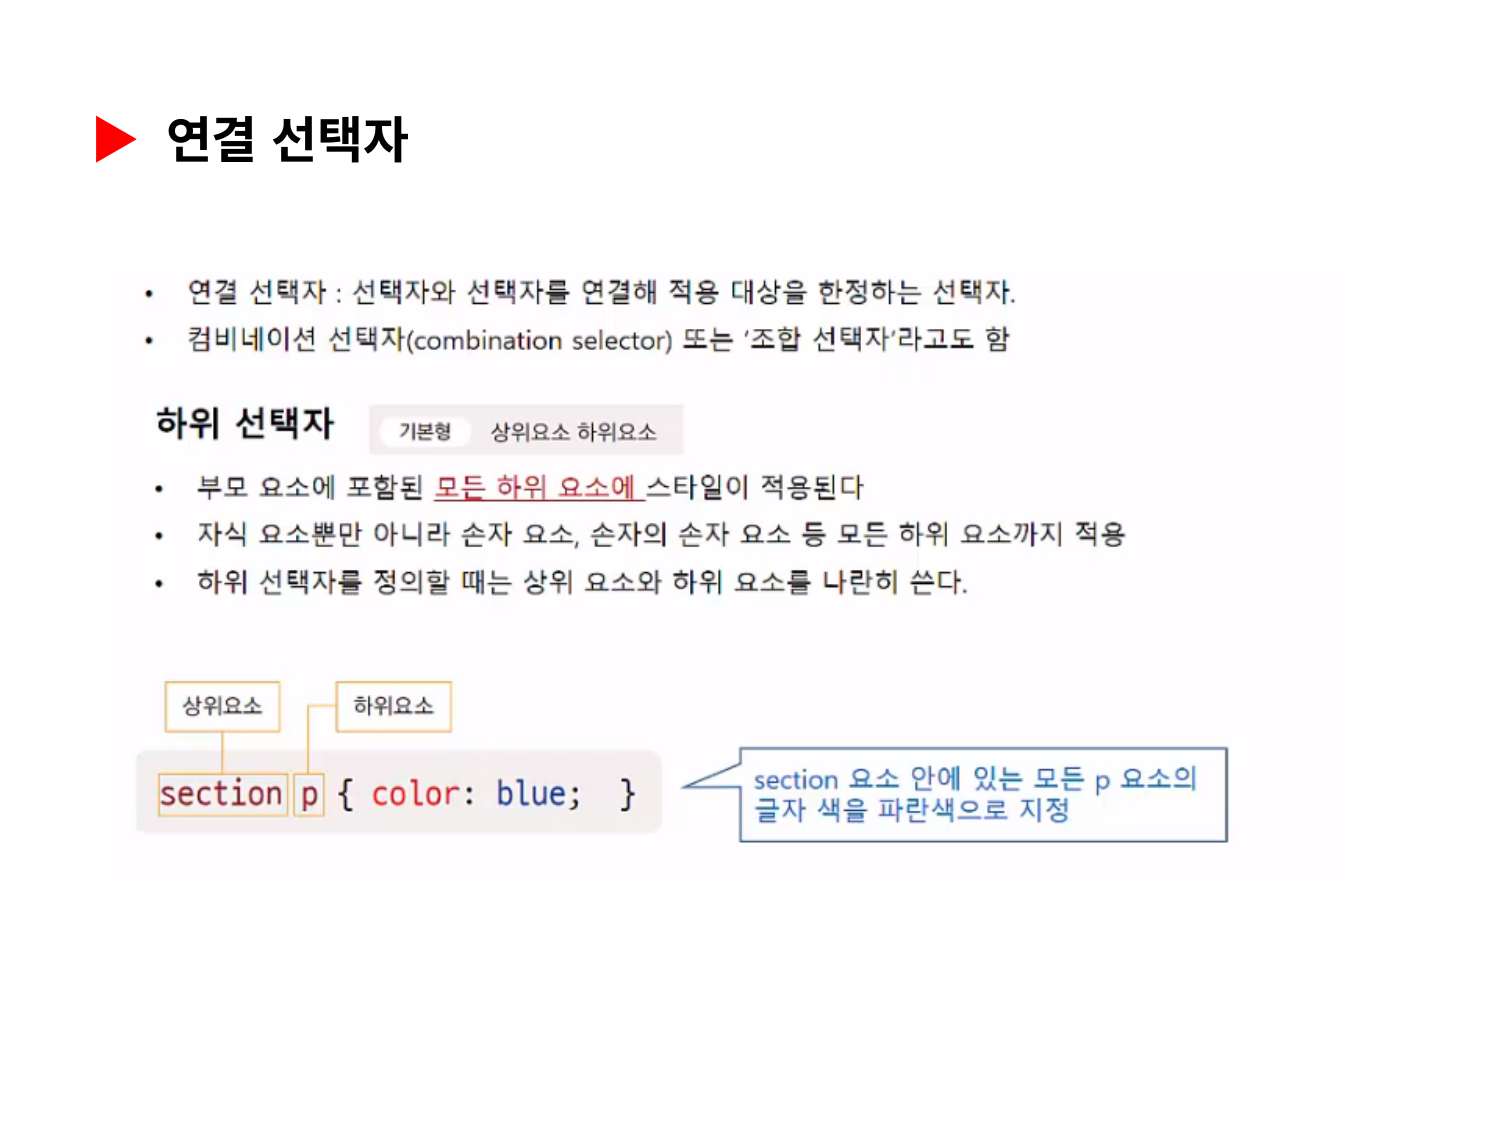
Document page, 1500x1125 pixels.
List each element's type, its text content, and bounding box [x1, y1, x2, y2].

picture [111, 266, 1352, 885]
title ▶ 연결 선택자 [75, 45, 1425, 233]
